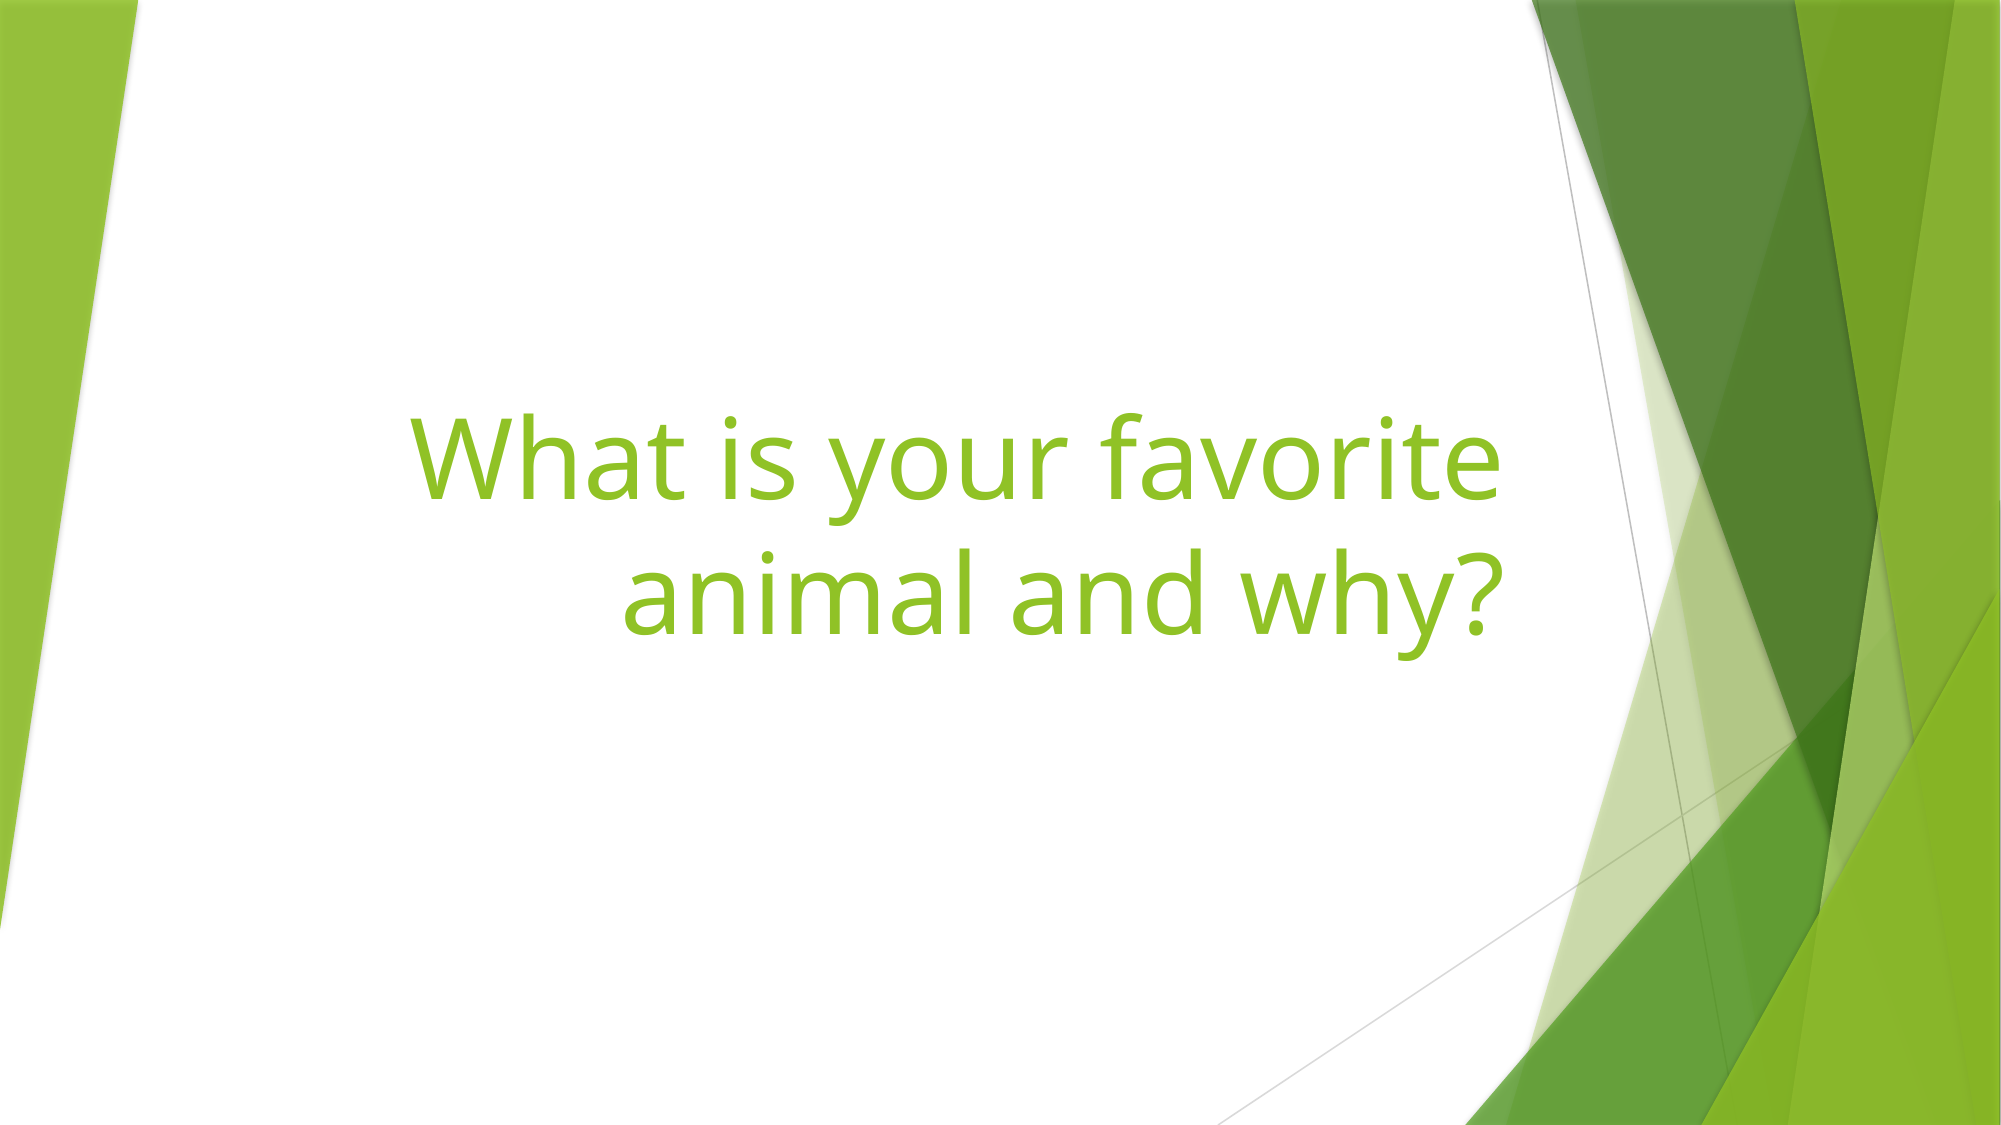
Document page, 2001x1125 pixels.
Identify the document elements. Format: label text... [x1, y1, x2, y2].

title What is your favorite animal and why? [247, 394, 1522, 665]
